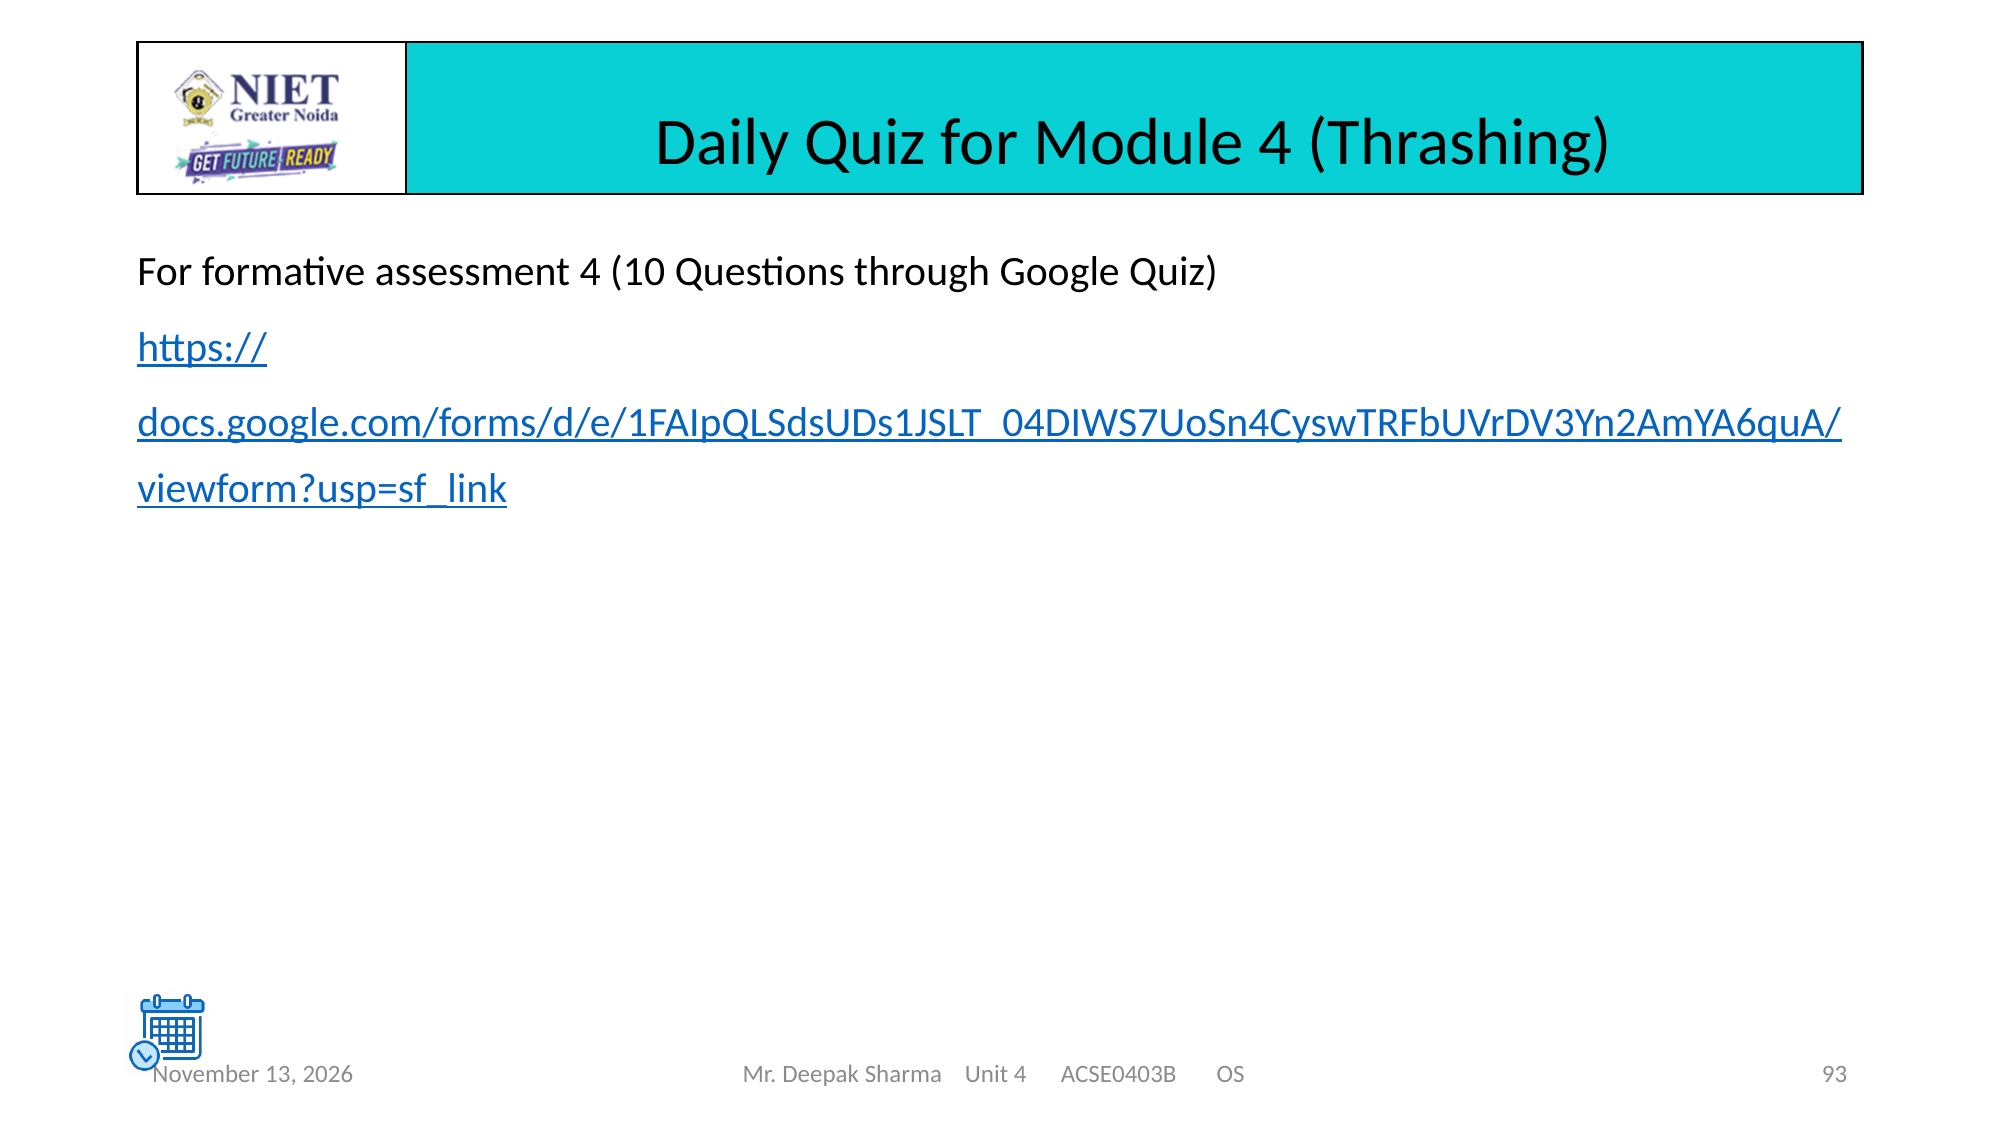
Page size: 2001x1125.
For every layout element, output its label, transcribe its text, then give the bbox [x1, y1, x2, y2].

picture [122, 988, 211, 1076]
text_box Daily Quiz for Module 4 (Thrashing) [405, 41, 1864, 195]
footer Mr. Deepak Sharma Unit 4 ACSE0403B OS [662, 1042, 1338, 1103]
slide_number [137, 1042, 588, 1103]
text_box [136, 41, 405, 195]
picture [137, 59, 375, 194]
list For formative assessment 4 (10 Questions through Google Quiz) https://docs.google.com/forms/d/e/1FAIpQLSdsUDs1JSLT_04DIWS7UoSn4CyswTRFbUVrDV3Yn2AmYA6quA/viewform?usp=sf_link [122, 211, 1863, 1014]
slide_number 93 [1412, 1042, 1863, 1103]
